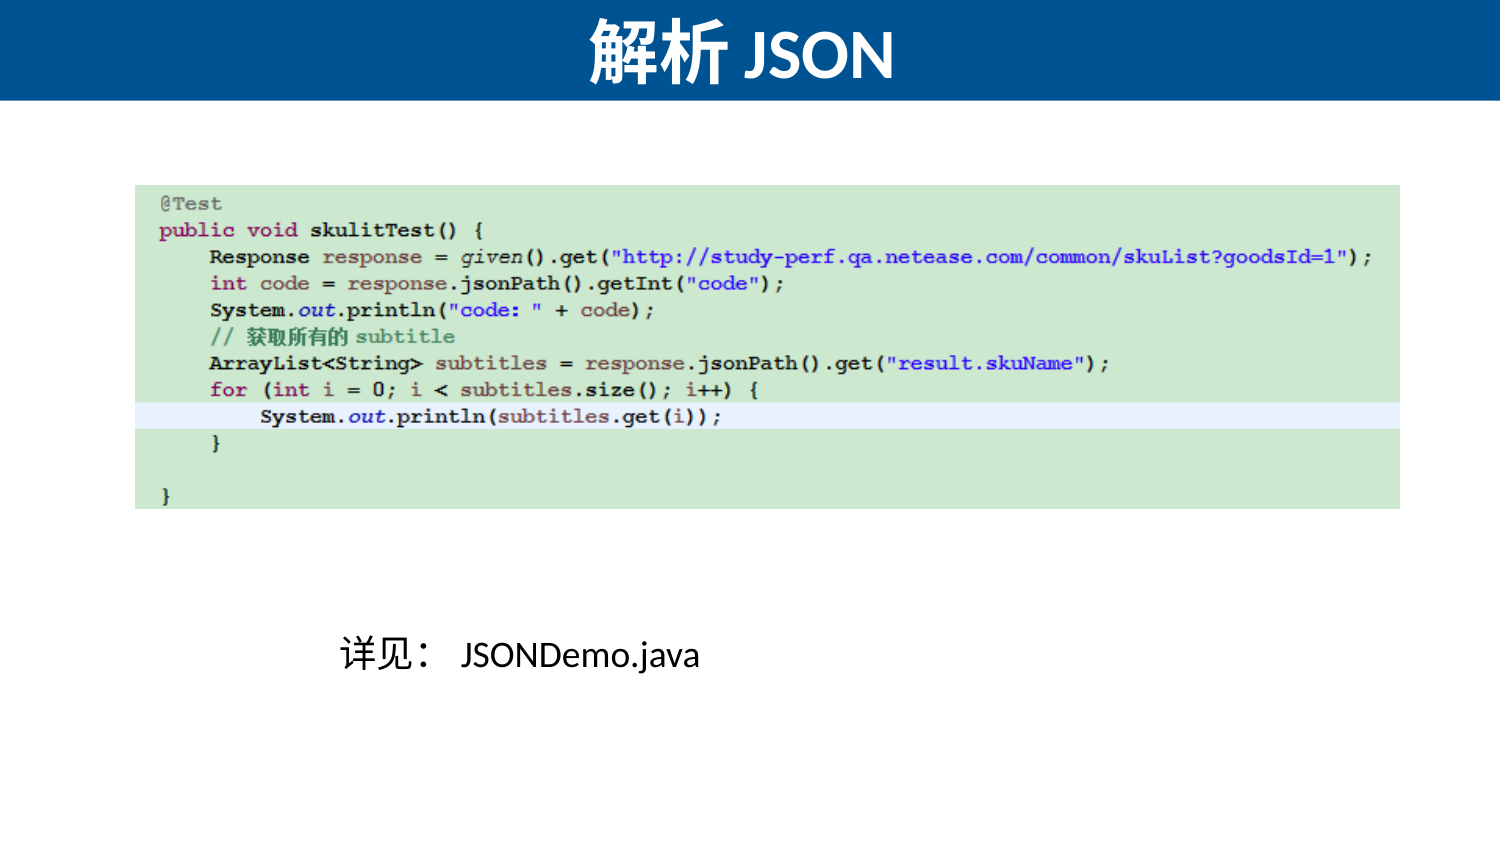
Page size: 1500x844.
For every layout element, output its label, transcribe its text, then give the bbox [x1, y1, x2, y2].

picture [135, 185, 1400, 510]
text_box 详见：JSONDemo.java [324, 622, 1187, 683]
title 解析JSON [2, 0, 1483, 101]
